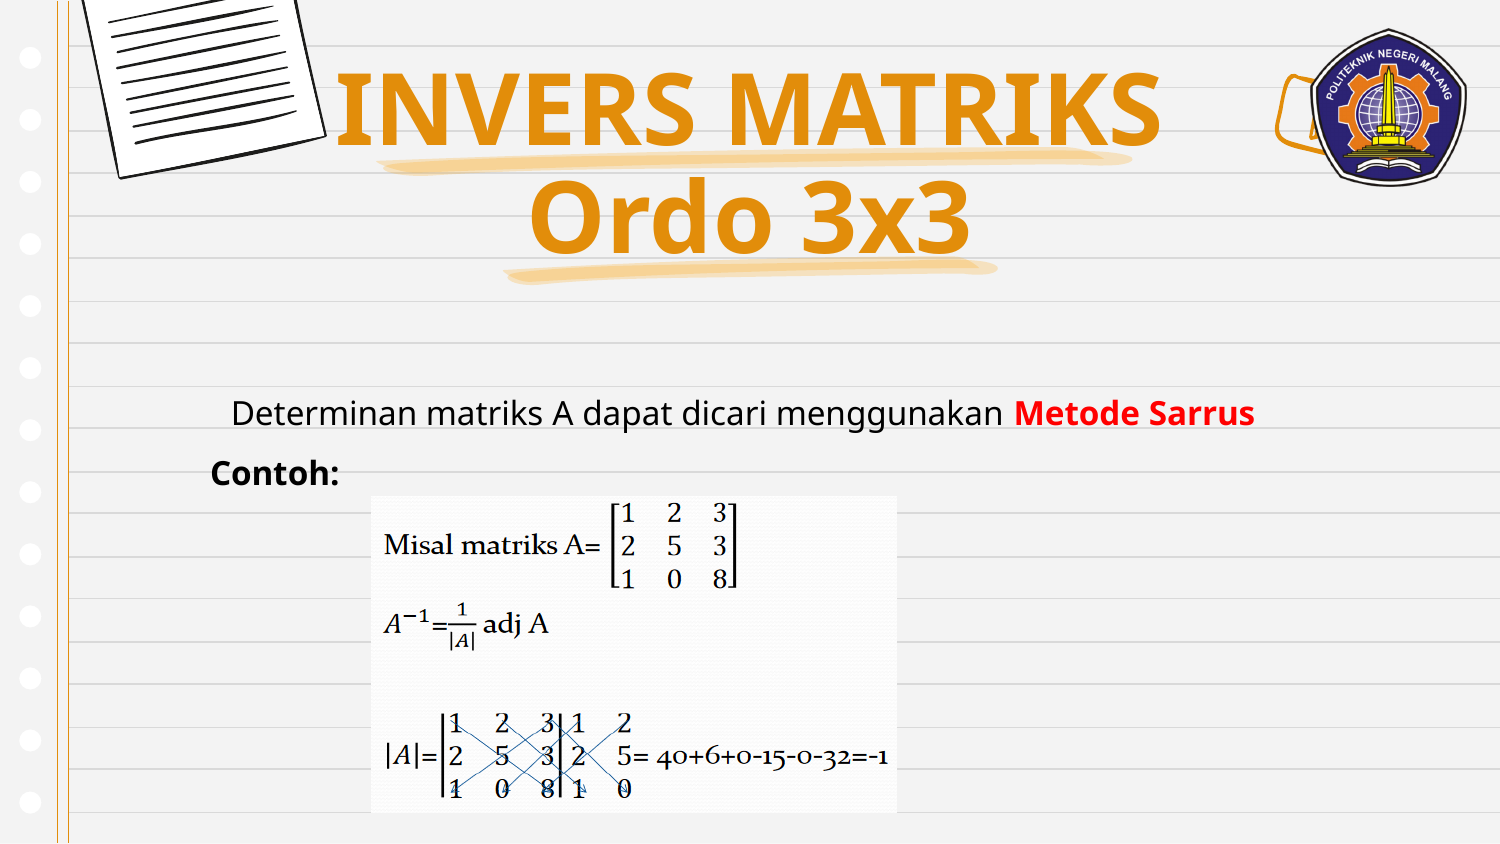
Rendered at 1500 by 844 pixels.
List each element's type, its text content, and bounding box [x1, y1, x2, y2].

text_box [1276, 83, 1304, 156]
title INVERS MATRIKS Ordo 3x3 [314, 45, 1186, 289]
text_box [364, 146, 1136, 177]
picture [370, 495, 897, 813]
picture [1309, 28, 1468, 188]
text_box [495, 256, 1000, 286]
